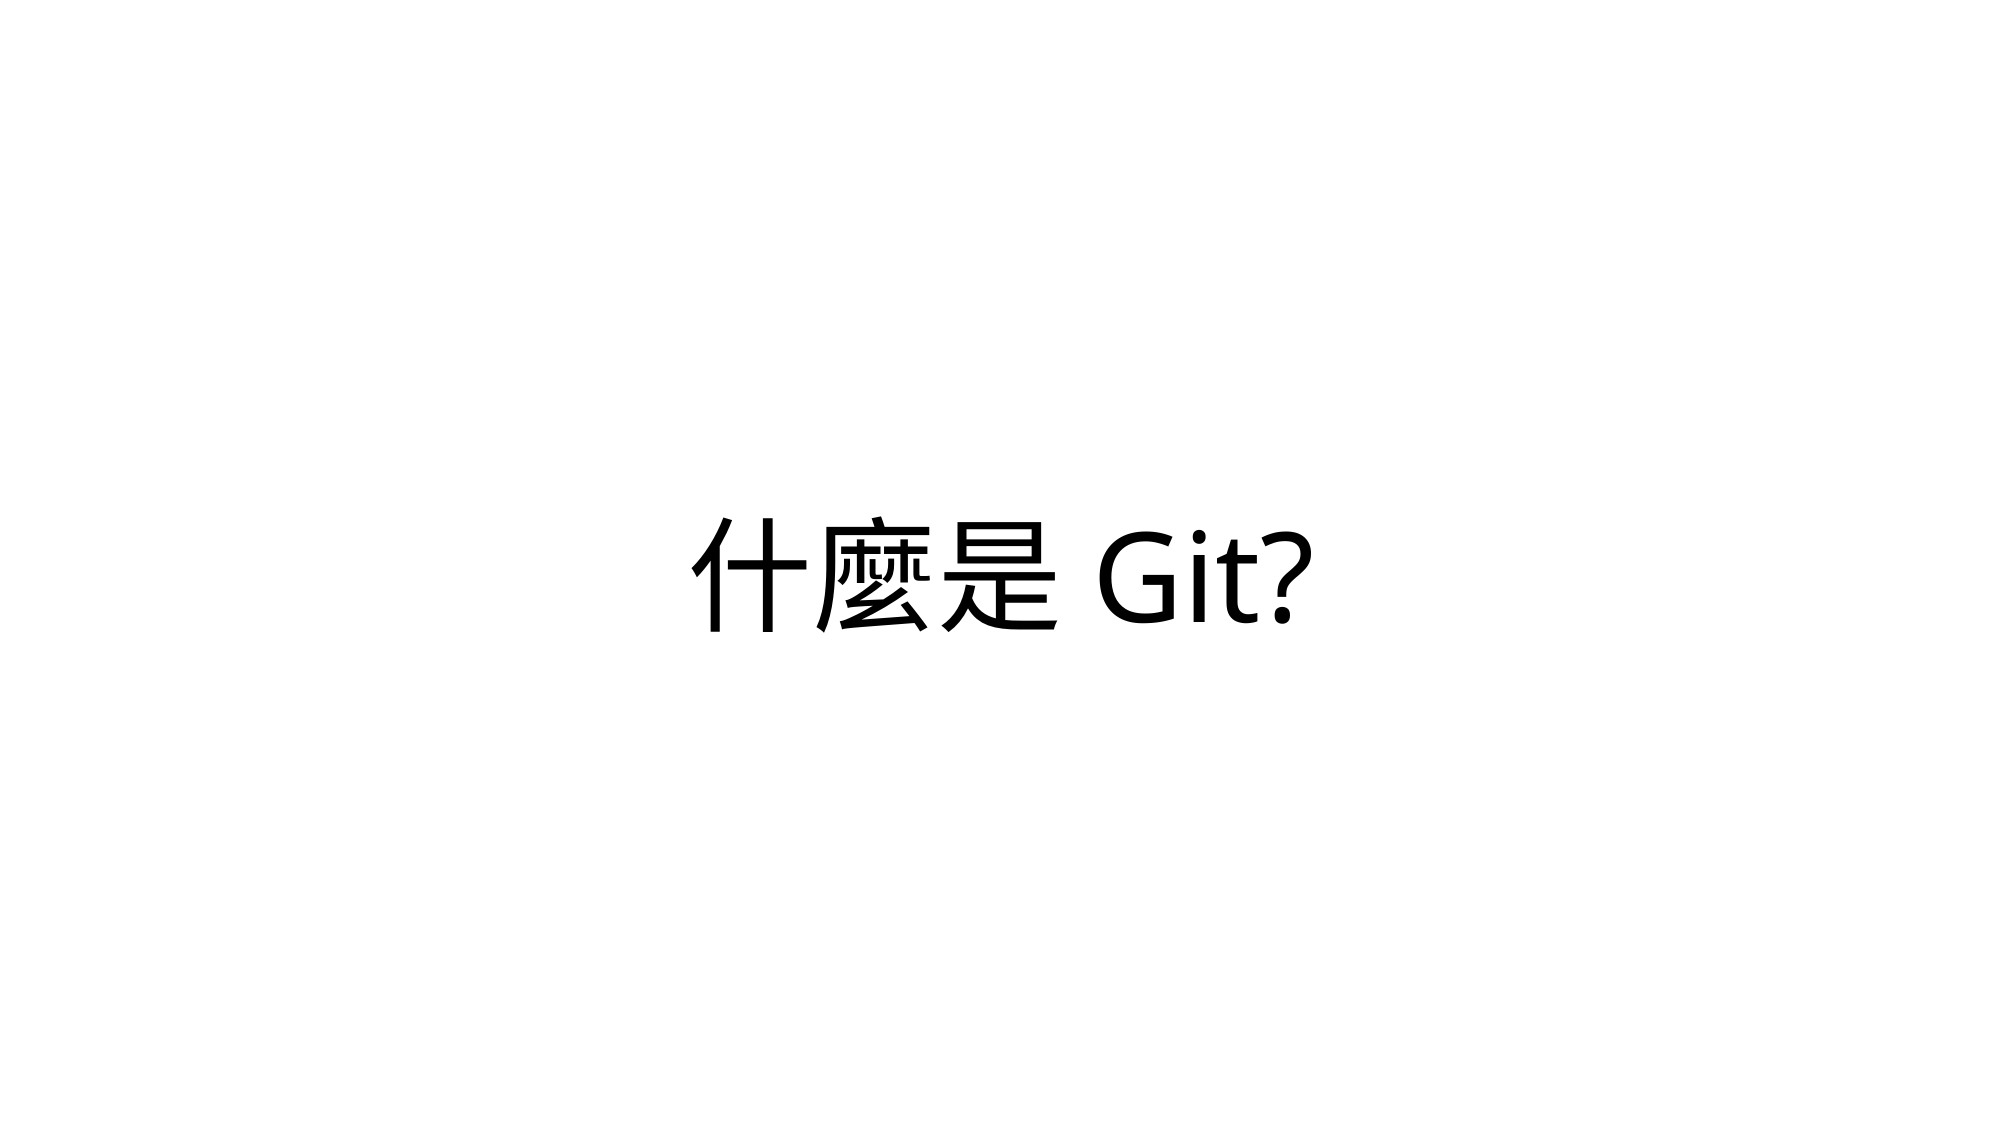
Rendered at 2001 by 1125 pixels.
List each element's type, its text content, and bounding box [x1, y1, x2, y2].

title 什麼是Git? [250, 265, 1751, 658]
